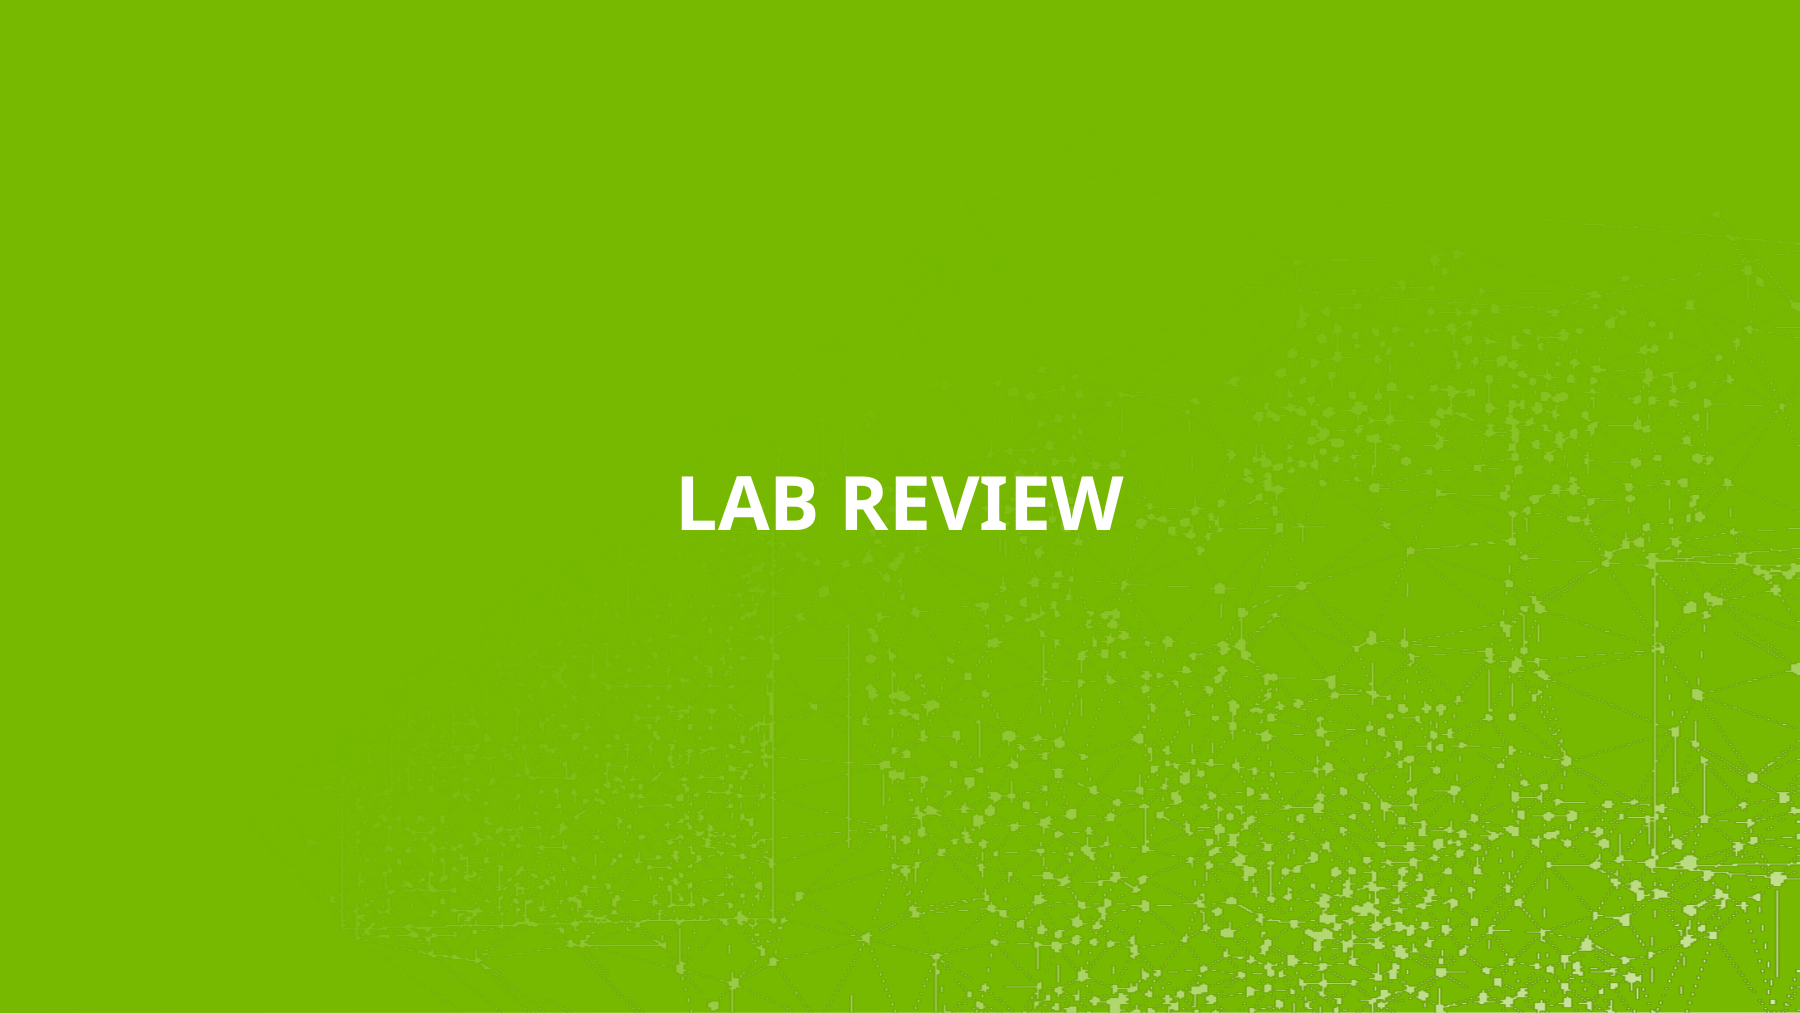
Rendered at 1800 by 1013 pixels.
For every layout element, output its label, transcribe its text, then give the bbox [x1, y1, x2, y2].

title LAB REVIEW [81, 457, 1719, 555]
